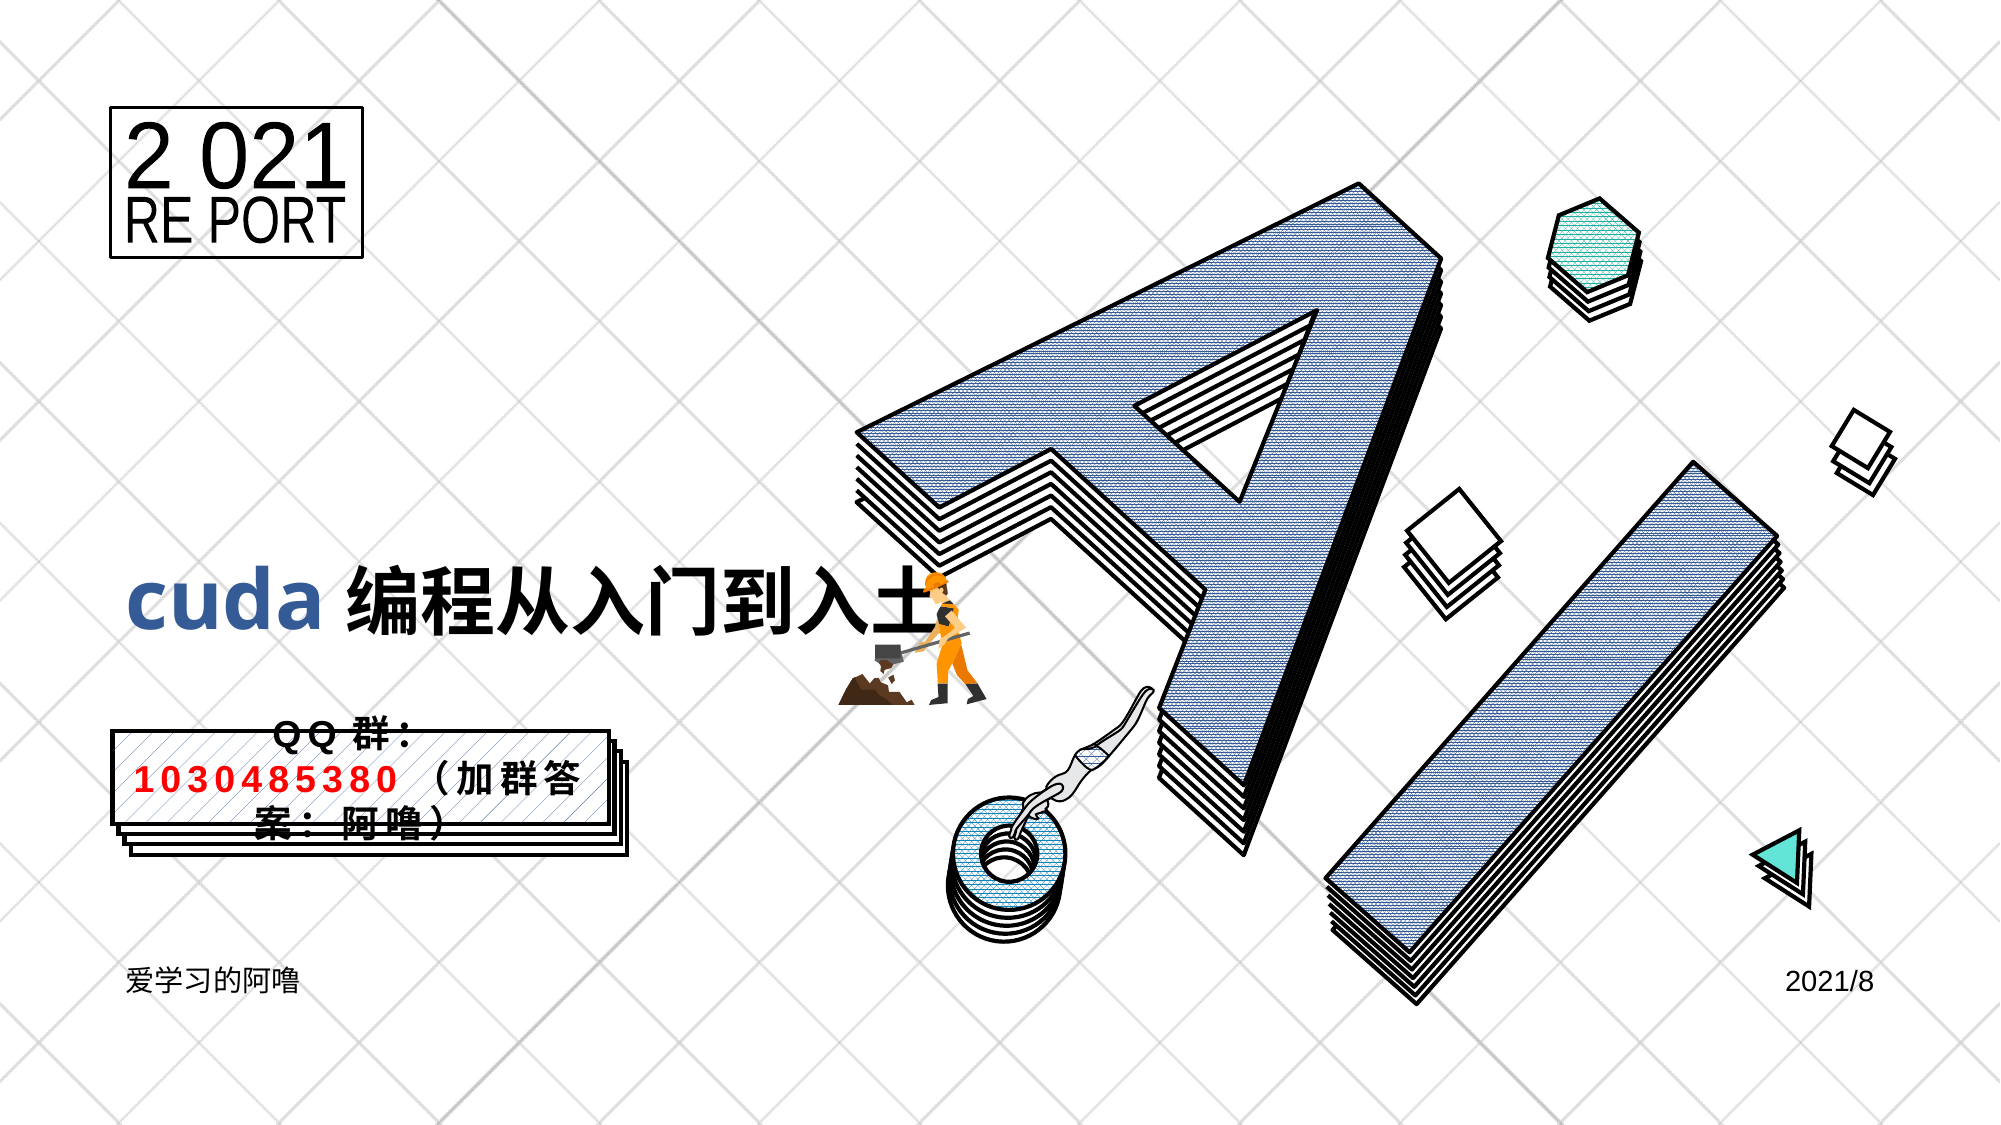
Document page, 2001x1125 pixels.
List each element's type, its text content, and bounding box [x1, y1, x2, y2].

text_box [112, 730, 627, 855]
list 2021/8 [110, 957, 1890, 1007]
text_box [838, 571, 987, 705]
title cuda编程从入门到入土 [110, 185, 1135, 656]
picture [0, 0, 2000, 1125]
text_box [110, 107, 363, 258]
